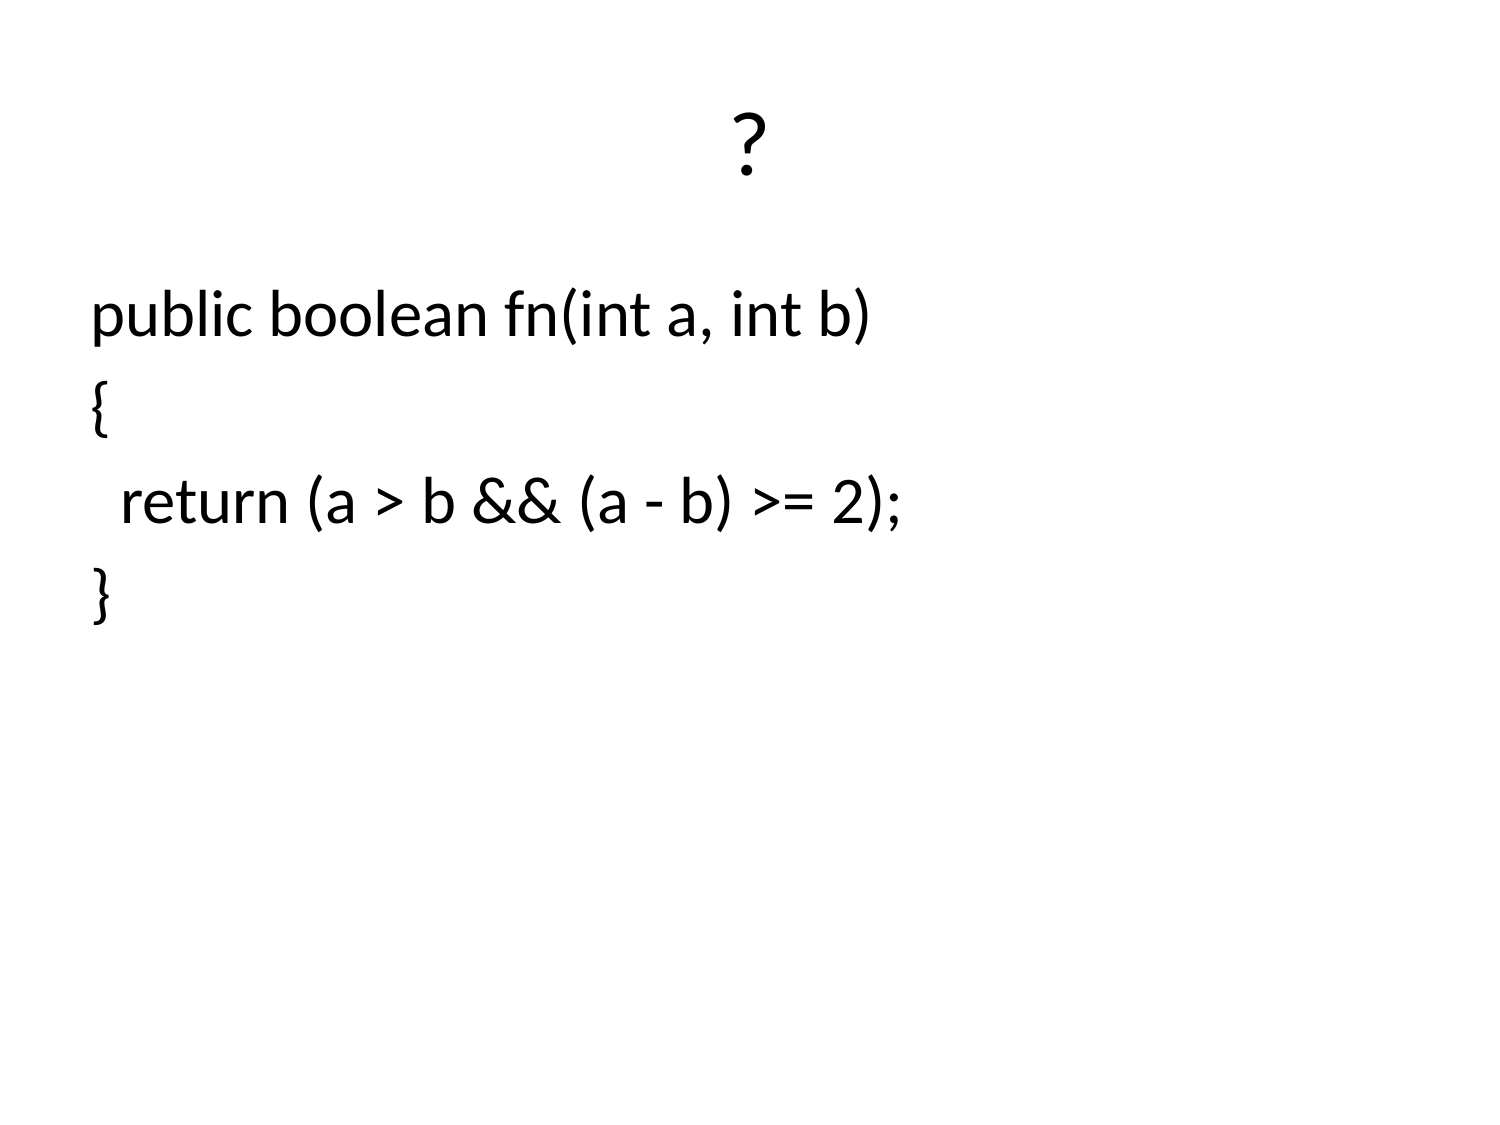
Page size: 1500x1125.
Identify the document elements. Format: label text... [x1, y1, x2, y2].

list public boolean fn(int a, int b) { return (a > b && (a - b) >= 2); } [75, 262, 1425, 1005]
title ? [75, 45, 1425, 233]
